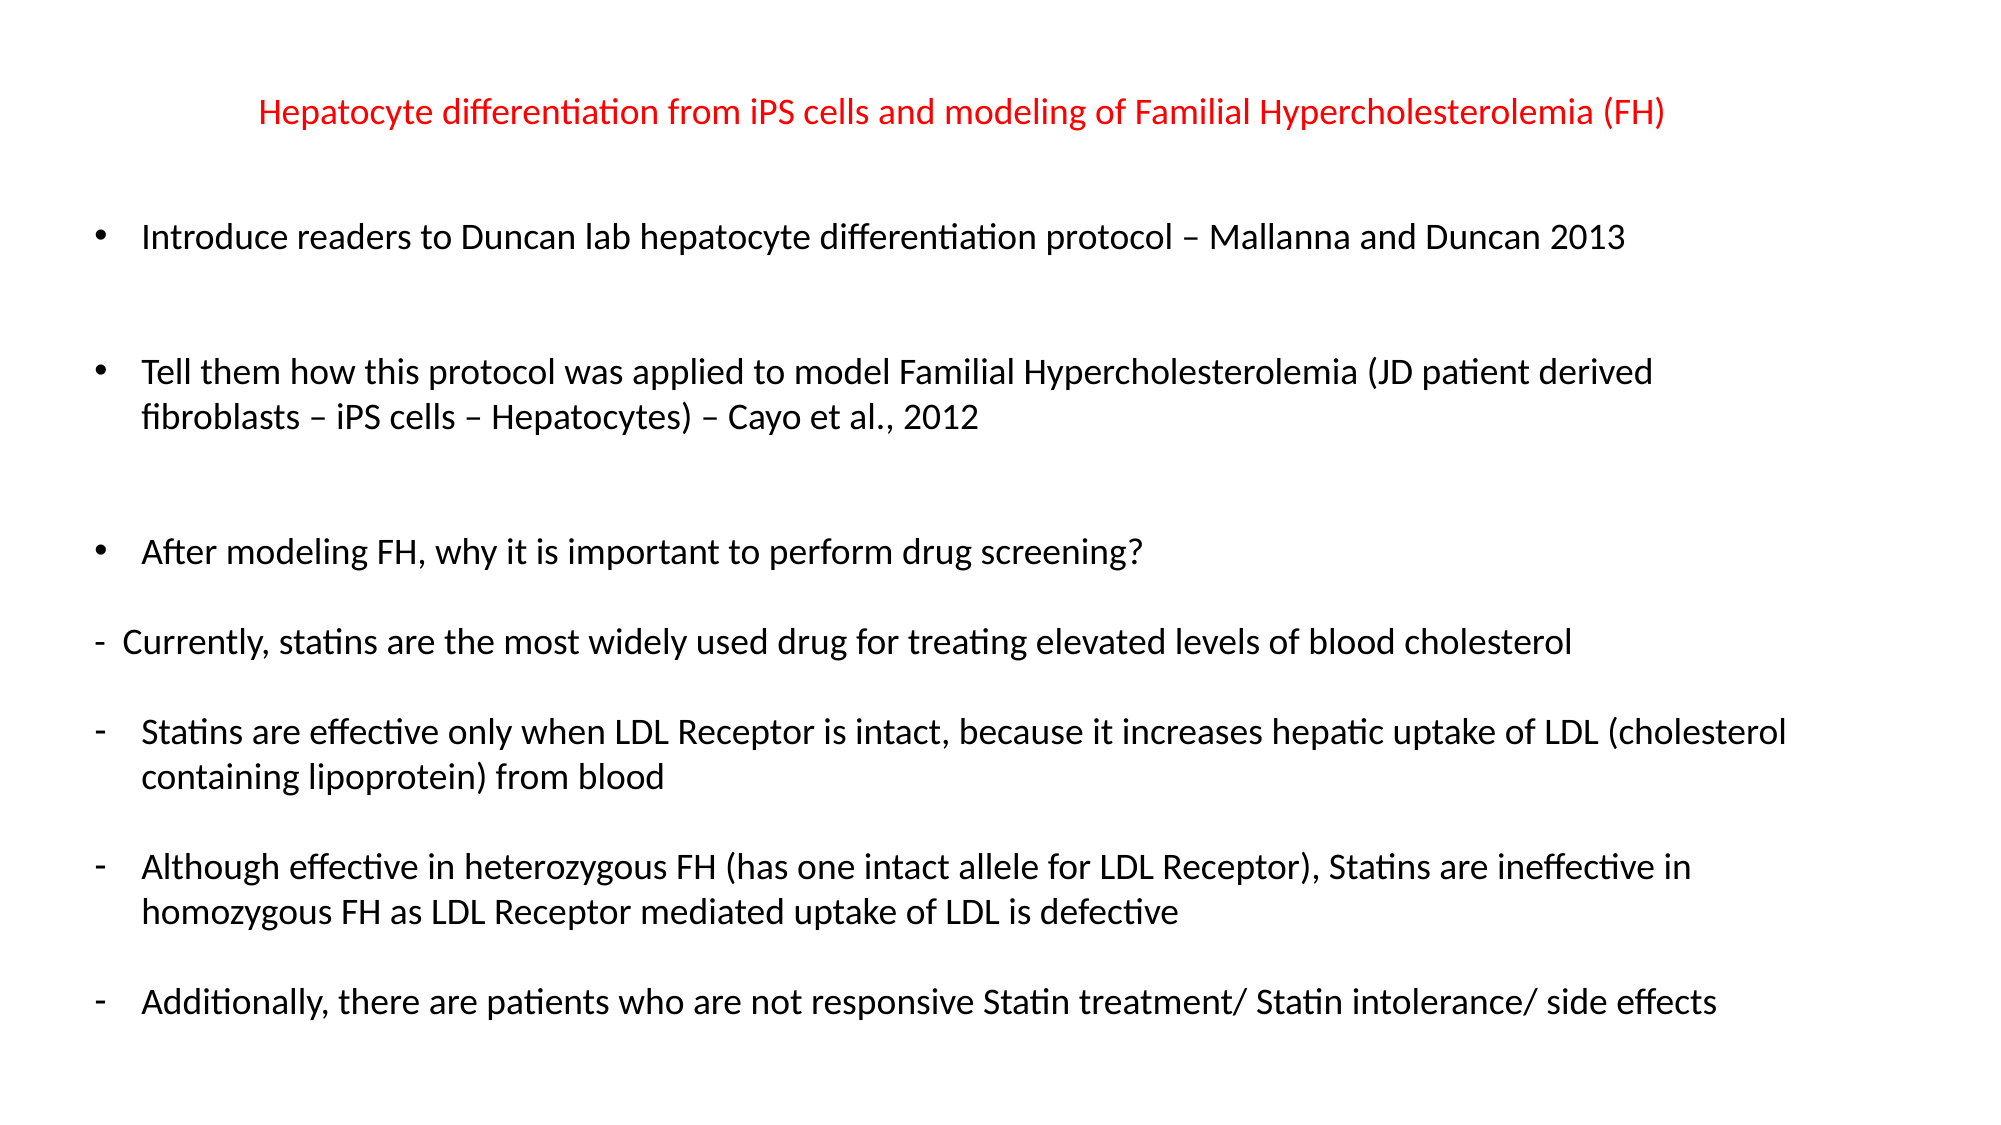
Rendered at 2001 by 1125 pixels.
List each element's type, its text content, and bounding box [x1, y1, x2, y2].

text_box Hepatocyte differentiation from iPS cells and modeling of Familial Hypercholesterolemia (FH) [243, 79, 1754, 140]
text_box Introduce readers to Duncan lab hepatocyte differentiation protocol – Mallanna and Duncan 2013 Tell them how this protocol was applied to model Familial Hypercholesterolemia (JD patient derived fibroblasts – iPS cells – Hepatocytes) – Cayo et al., 2012 After modeling FH, why it is important to perform drug screening? - Currently, statins are the most widely used drug for treating elevated levels of blood cholesterol Statins are effective only when LDL Receptor is intact, because it increases hepatic uptake of LDL (cholesterol containing lipoprotein) from blood Although effective in heterozygous FH (has one intact allele for LDL Receptor), Statins are ineffective in homozygous FH as LDL Receptor mediated uptake of LDL is defective Additionally, there are patients who are not responsive Statin treatment/ Statin intolerance/ side effects [79, 204, 1814, 1030]
